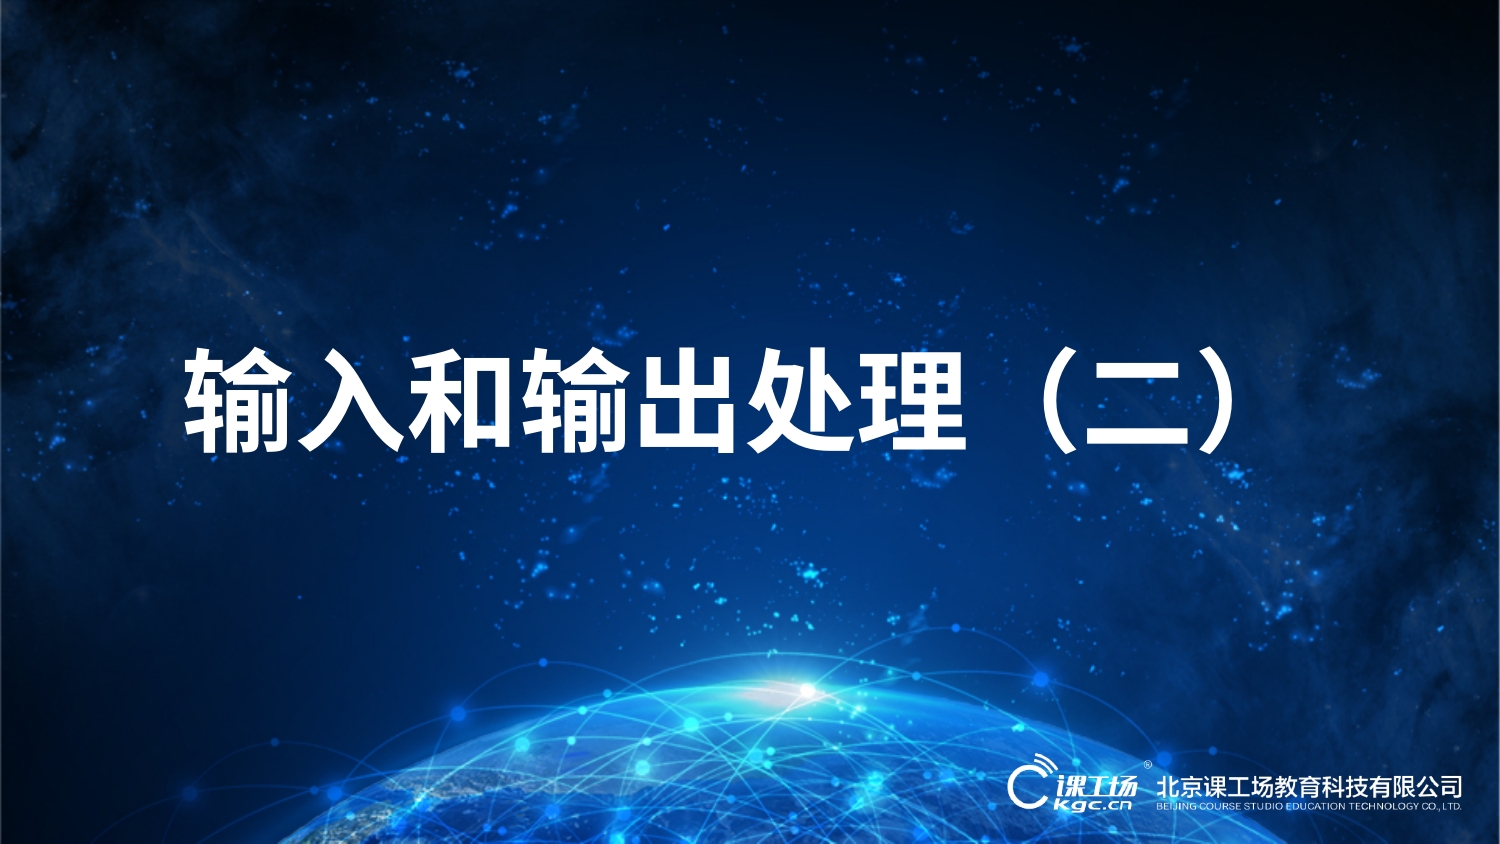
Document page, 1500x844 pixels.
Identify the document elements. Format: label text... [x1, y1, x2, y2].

picture [0, 0, 1500, 844]
title 输入和输出处理（二） [76, 279, 1412, 517]
